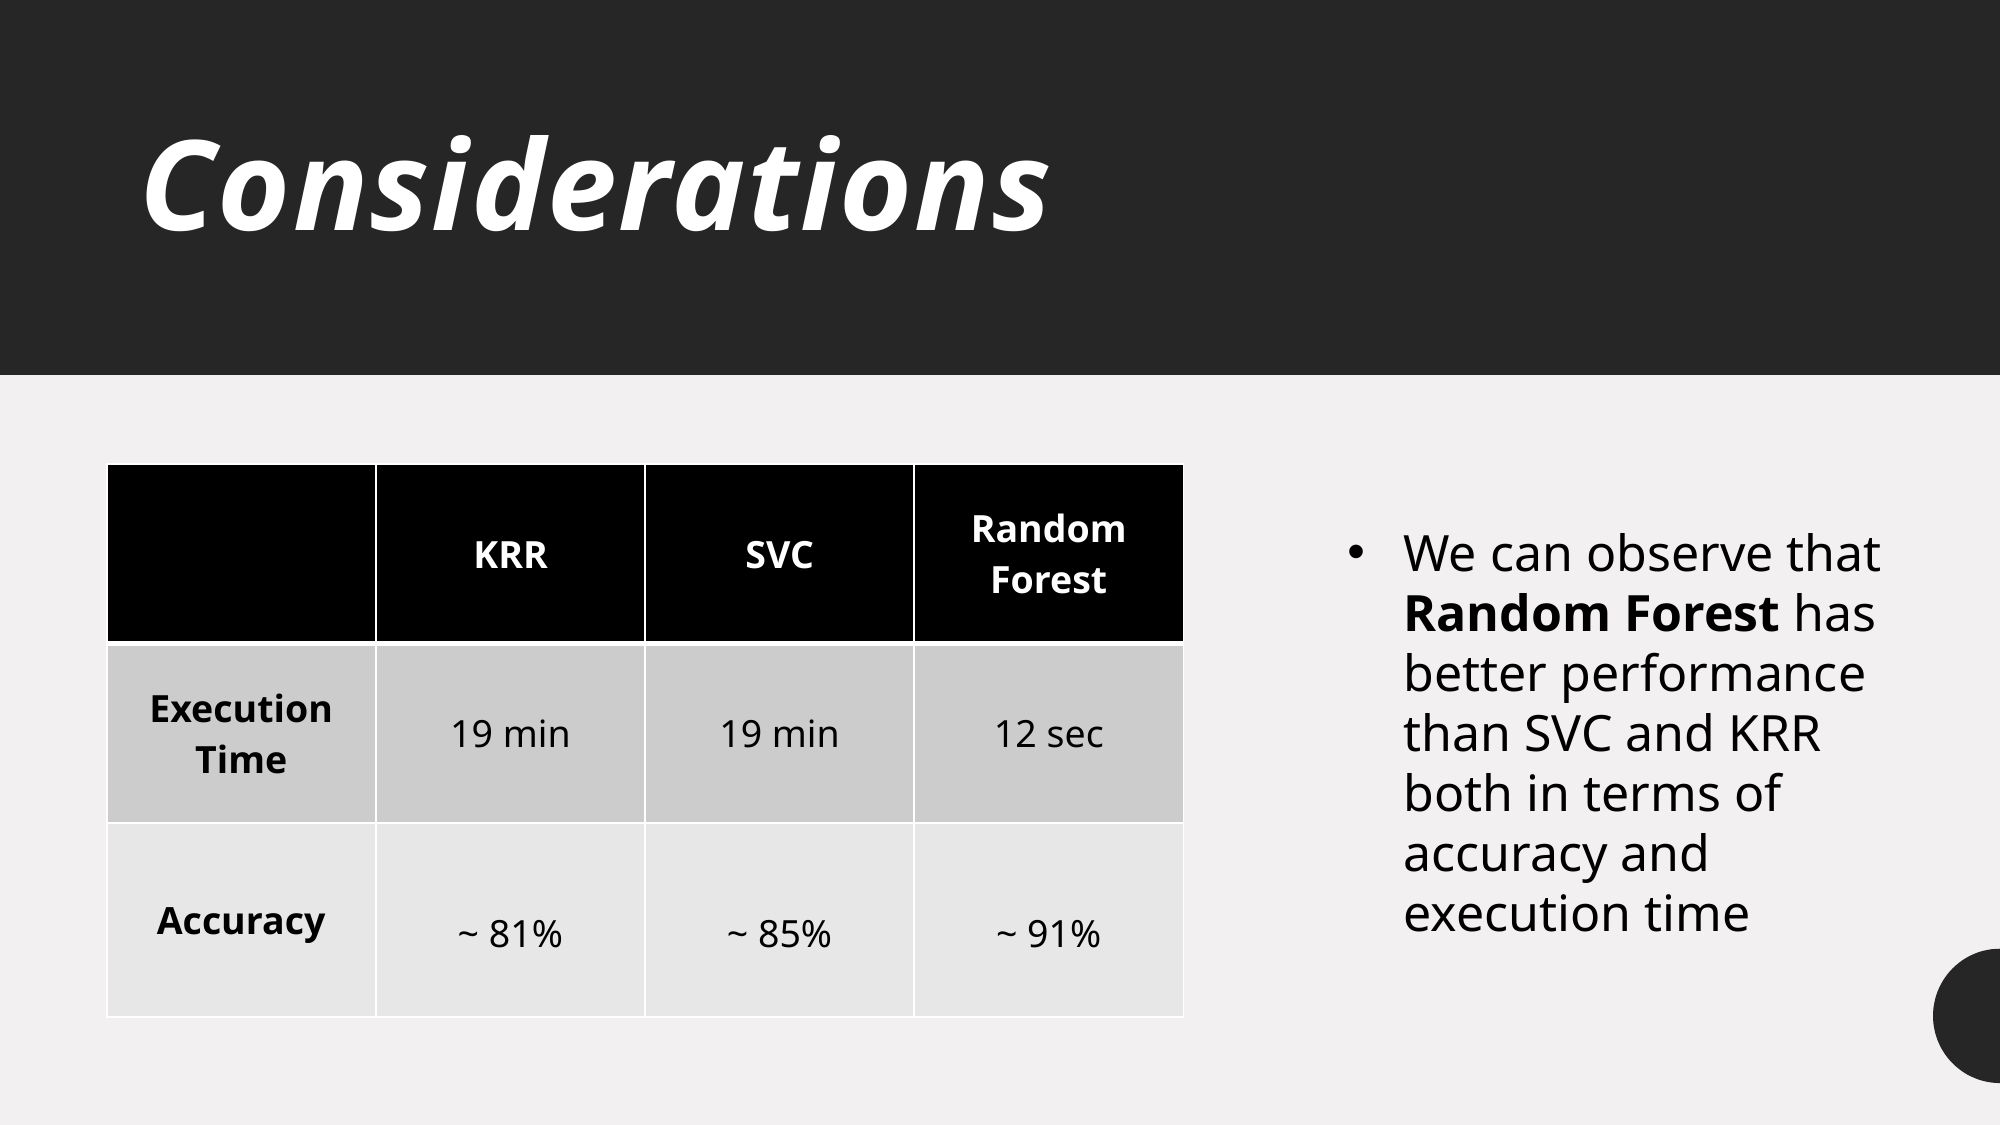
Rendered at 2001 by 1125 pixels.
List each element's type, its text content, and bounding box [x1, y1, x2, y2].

text_box We can observe that Random Forest has better performance than SVC and KRR both in terms of accuracy and execution time [1332, 513, 1912, 949]
text_box [1933, 948, 2000, 1084]
table_header KRR [377, 465, 644, 641]
table_cell 19 min [377, 646, 644, 822]
title Considerations [124, 62, 1875, 318]
table_cell ~ 91% [915, 824, 1183, 1016]
table_cell 12 sec [915, 646, 1183, 822]
table_cell Execution Time [108, 646, 375, 822]
table_cell 19 min [646, 646, 913, 822]
table_header SVC [646, 465, 913, 641]
table_cell Accuracy [108, 824, 375, 1016]
text_box [0, 376, 2000, 1125]
table_cell ~ 85% [646, 824, 913, 1016]
text_box [0, 0, 2000, 376]
table_header [108, 465, 375, 641]
table_header Random Forest [915, 465, 1183, 641]
table_cell ~ 81% [377, 824, 644, 1016]
